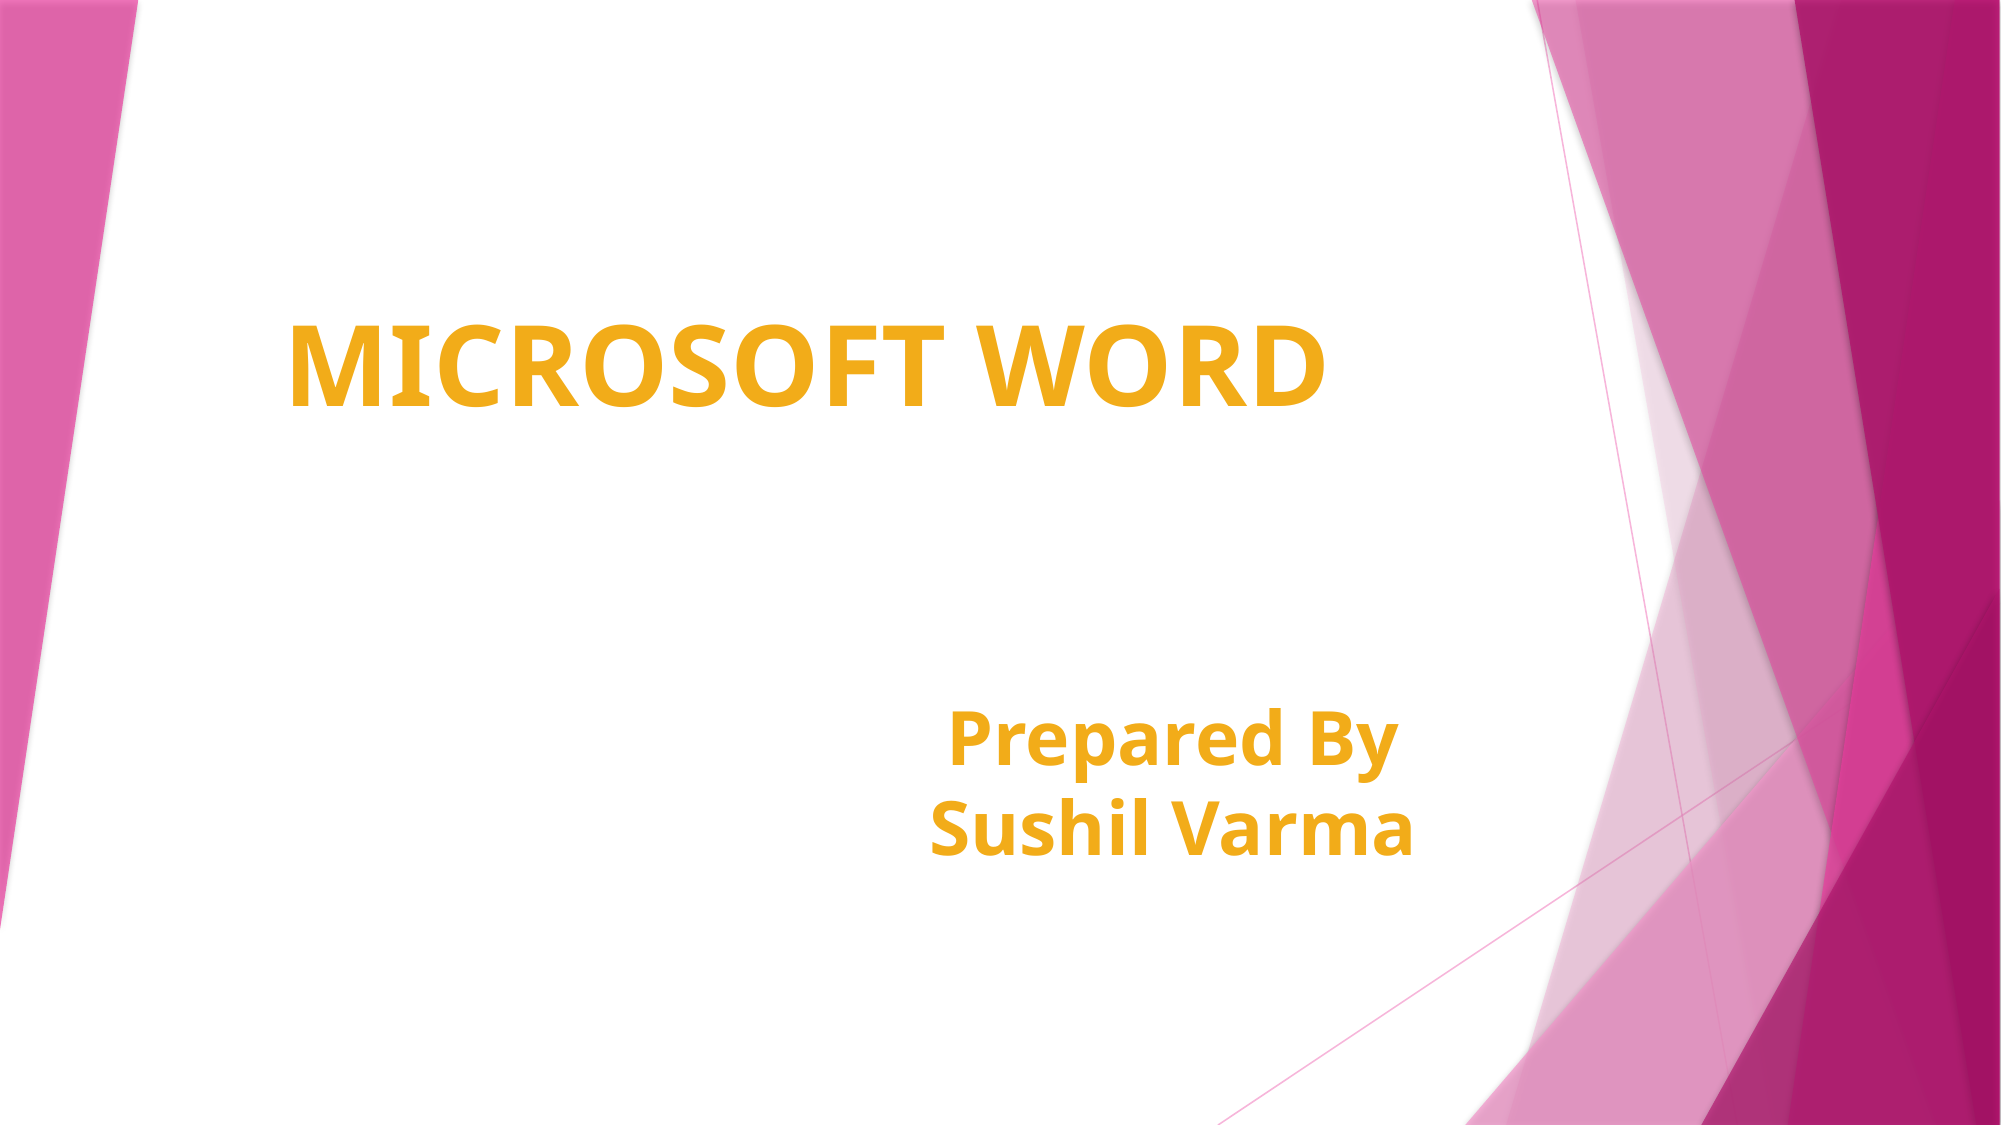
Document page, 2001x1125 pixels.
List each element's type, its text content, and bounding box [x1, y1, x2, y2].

text_box Prepared By Sushil Varma [914, 683, 1433, 879]
text_box MICROSOFT WORD [268, 286, 1347, 436]
